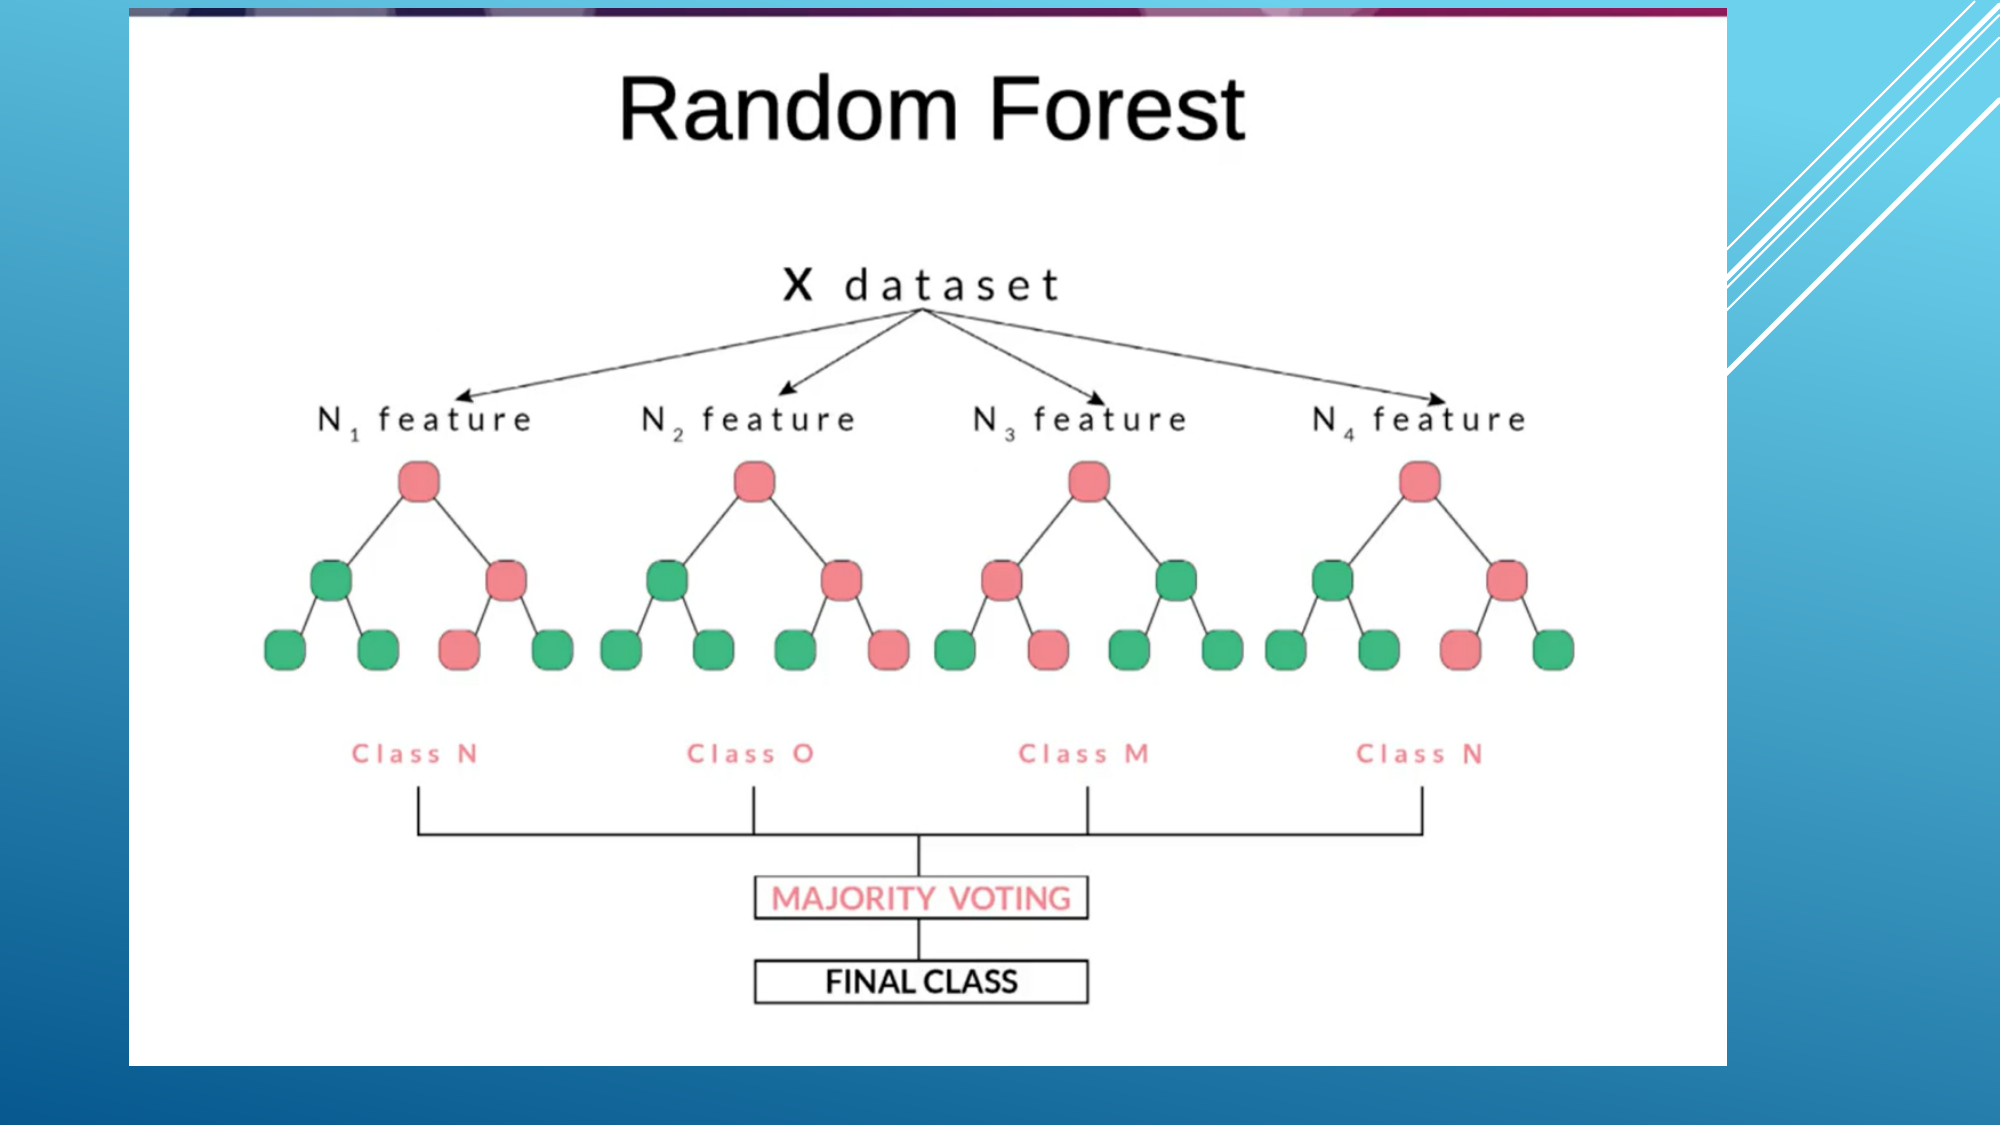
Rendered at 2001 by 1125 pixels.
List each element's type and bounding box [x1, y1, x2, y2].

picture [129, 8, 1728, 1067]
